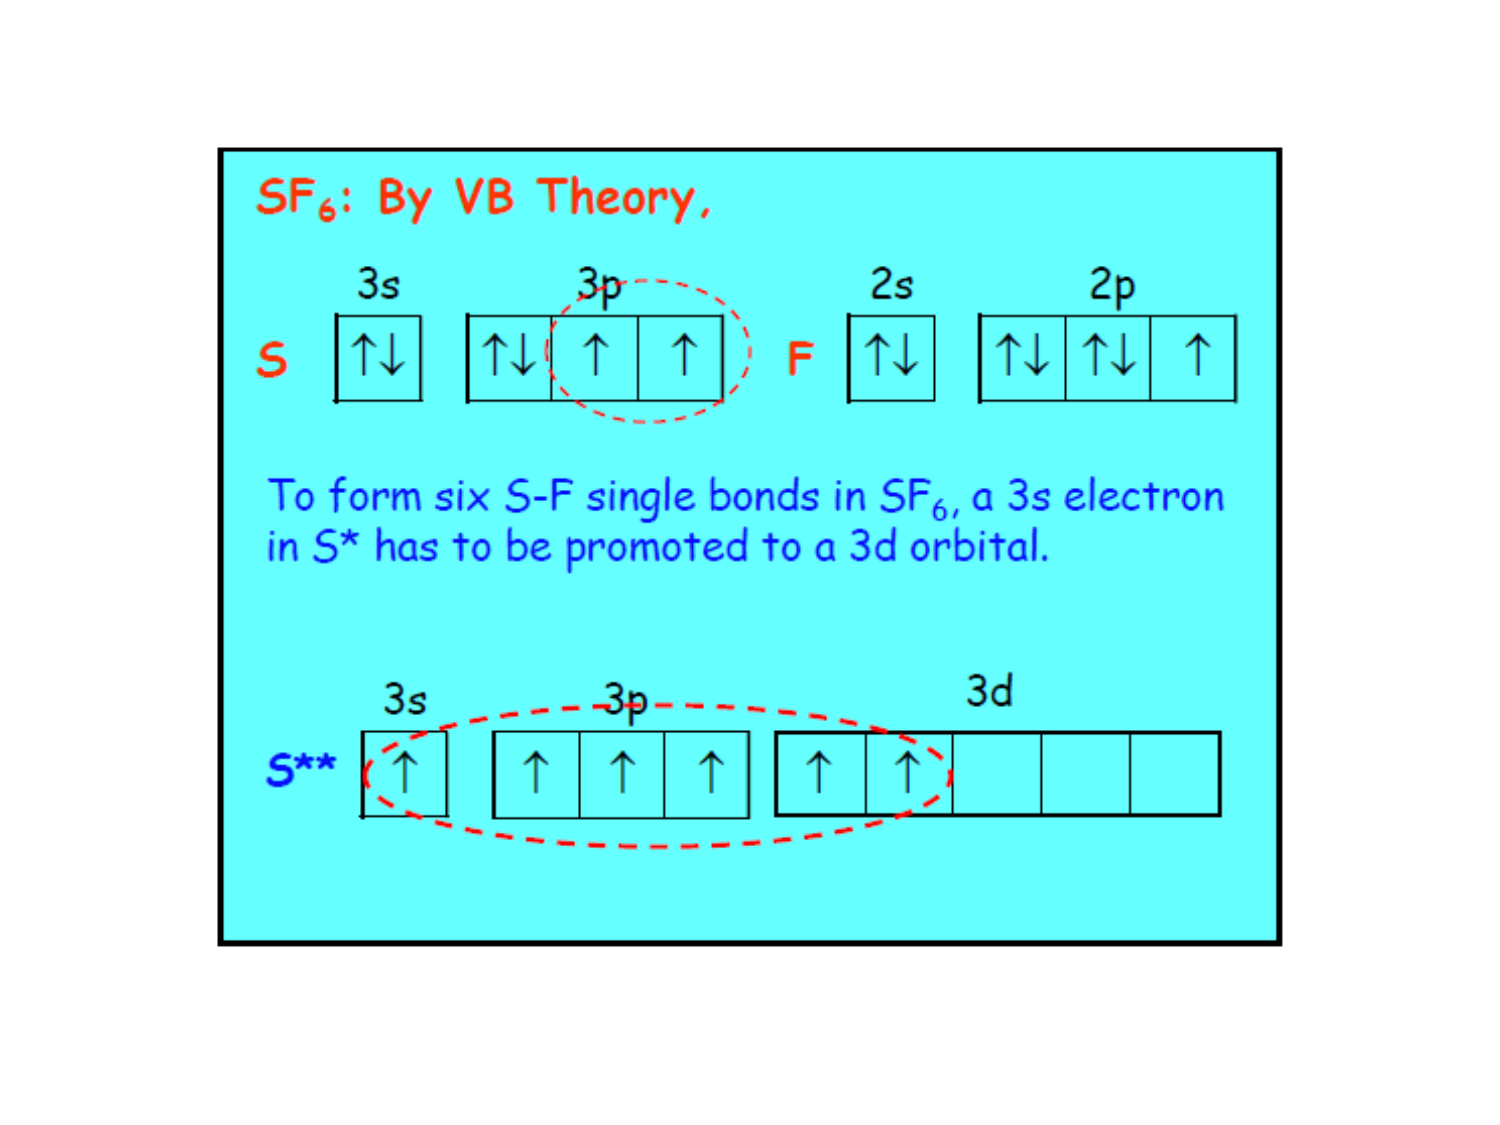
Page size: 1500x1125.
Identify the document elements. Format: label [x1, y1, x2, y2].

picture [210, 140, 1303, 959]
